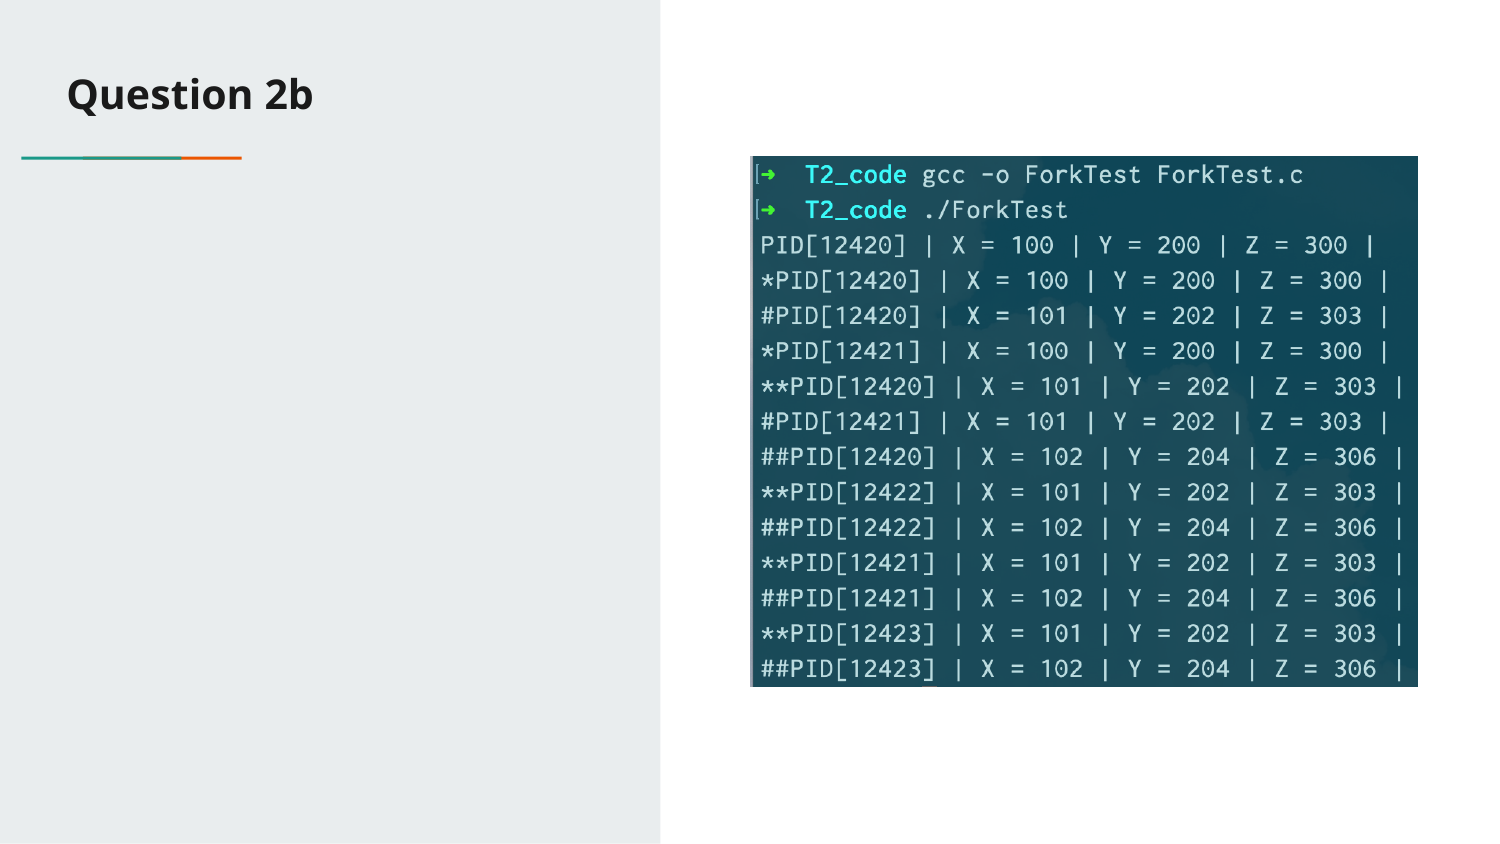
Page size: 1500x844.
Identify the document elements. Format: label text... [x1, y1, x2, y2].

title Question 2b [51, 50, 593, 138]
picture [749, 156, 1418, 687]
